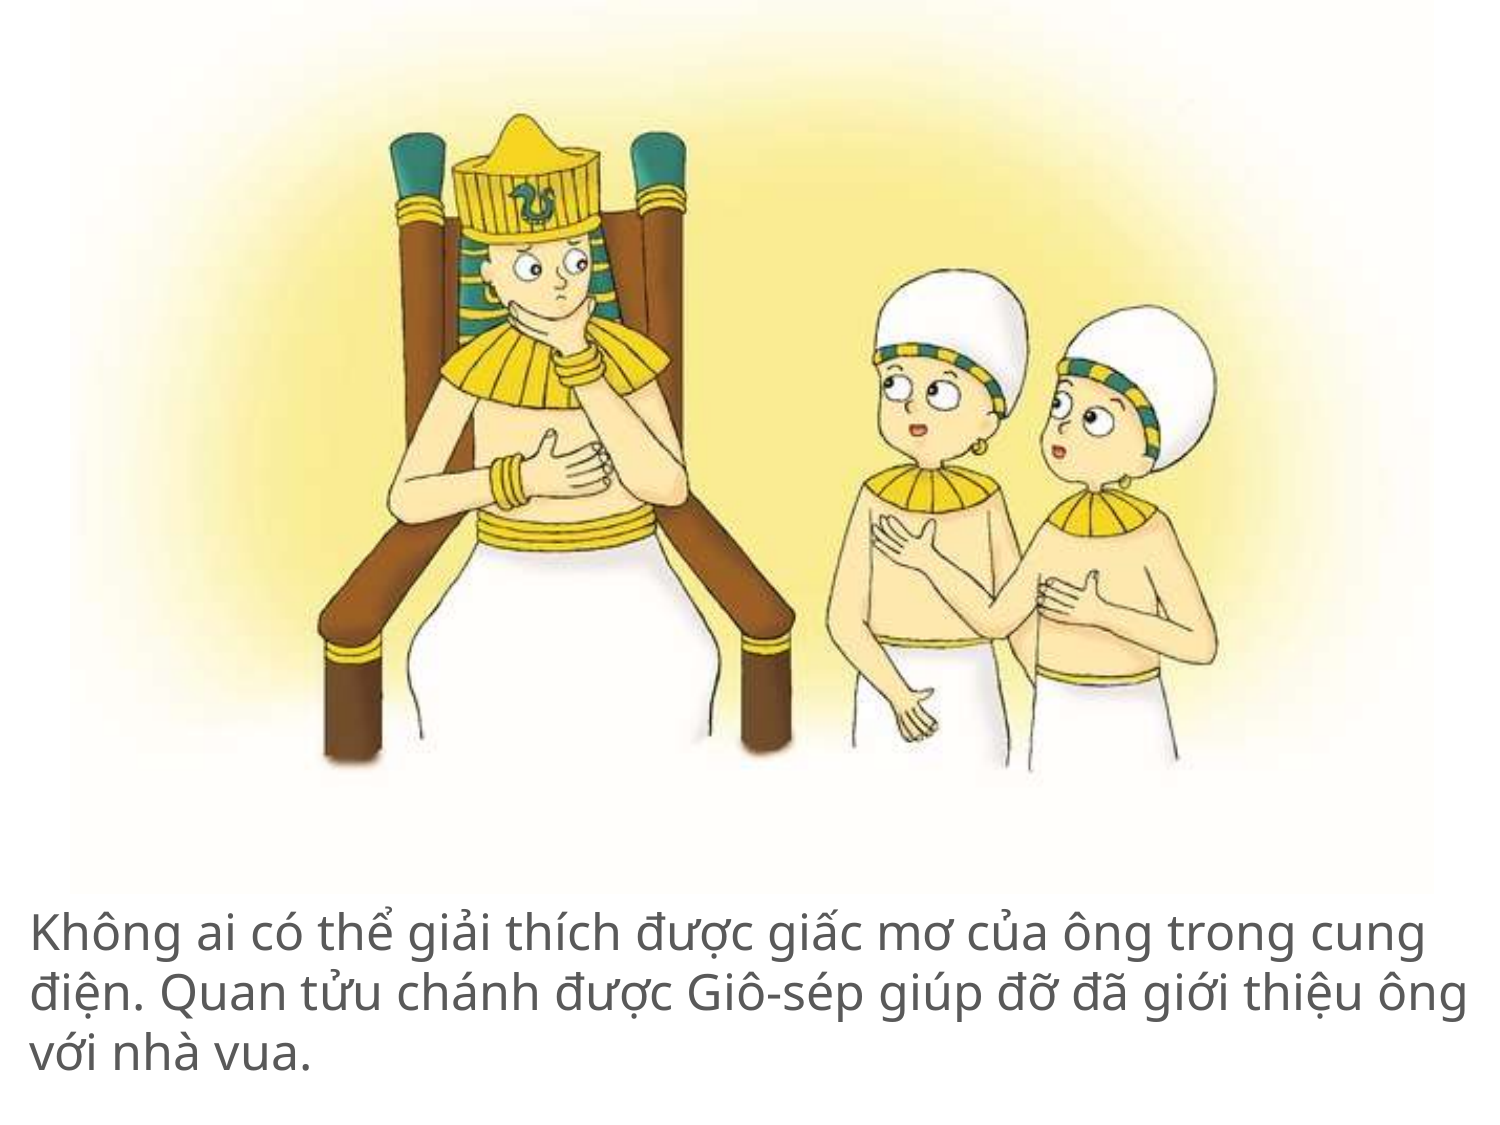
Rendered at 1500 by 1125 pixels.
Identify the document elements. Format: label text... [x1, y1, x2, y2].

picture [69, 0, 1435, 894]
text_box Không ai có thể giải thích được giấc mơ của ông trong cung điện. Quan tửu chánh được Giô-sép giúp đỡ đã giới thiệu ông với nhà vua. [14, 893, 1486, 1088]
